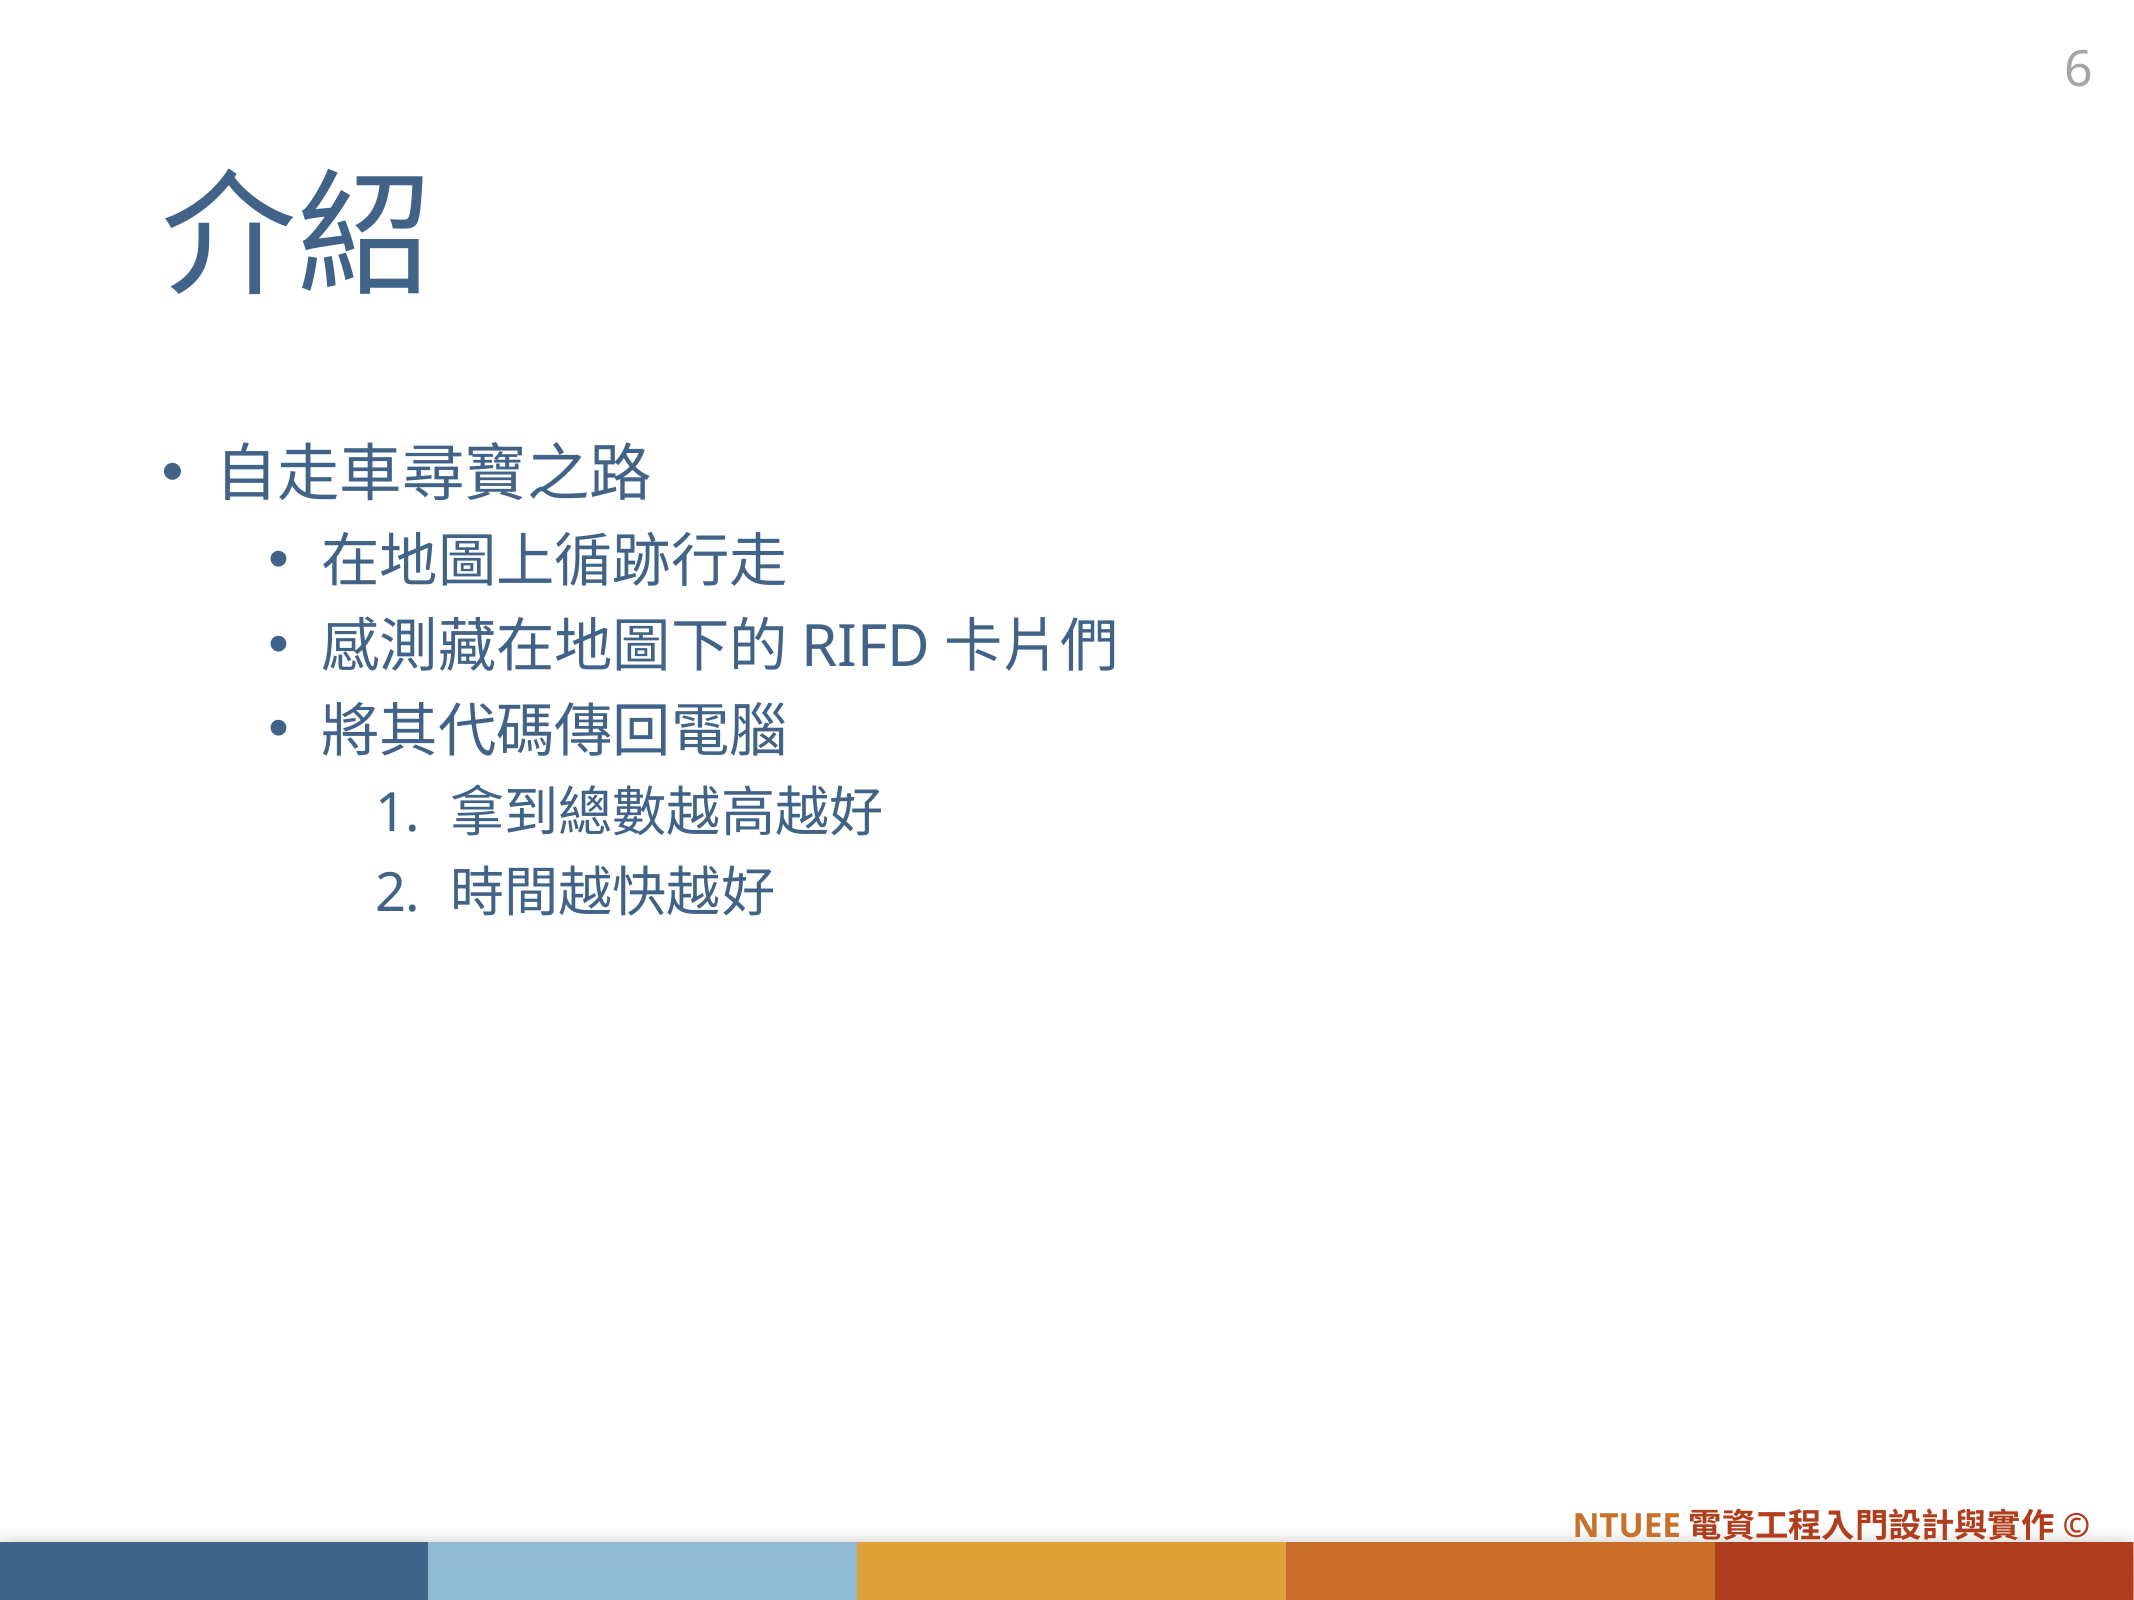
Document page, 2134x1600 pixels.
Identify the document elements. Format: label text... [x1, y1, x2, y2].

picture [0, 1542, 2134, 1600]
slide_number 6 [1990, 11, 2109, 130]
title 介紹 [146, 85, 1987, 395]
list 自走車尋寶之路 在地圖上循跡行走 感測藏在地圖下的RIFD卡片們 將其代碼傳回電腦 拿到總數越高越好 時間越快越好 [146, 425, 1987, 1442]
